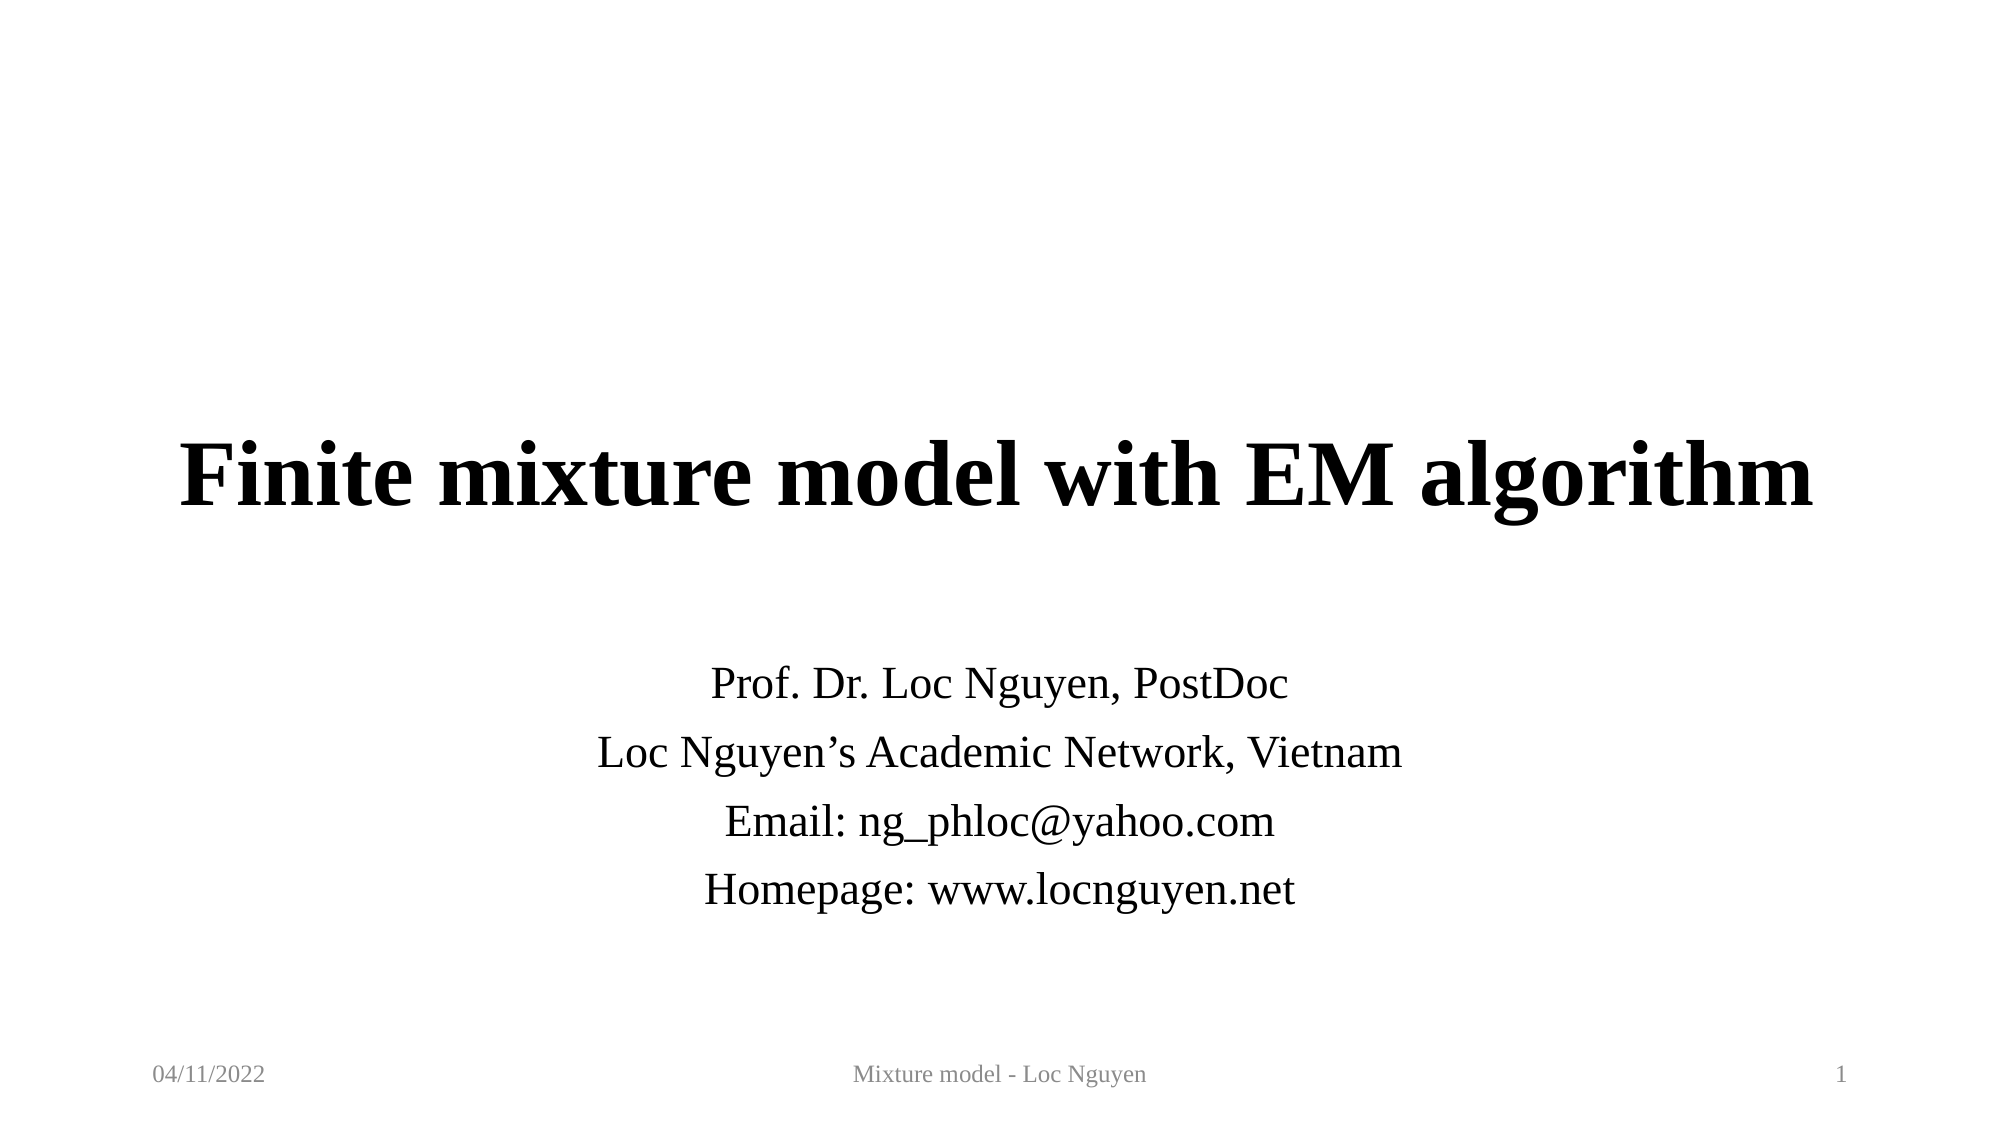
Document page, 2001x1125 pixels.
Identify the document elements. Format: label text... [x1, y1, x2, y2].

title Finite mixture model with EM algorithm [27, 97, 1969, 533]
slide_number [137, 1042, 588, 1103]
footer Mixture model - Loc Nguyen [662, 1042, 1338, 1103]
subtitle Prof. Dr. Loc Nguyen, PostDoc Loc Nguyen’s Academic Network, Vietnam Email: ng_phloc@yahoo.com Homepage: www.locnguyen.net [249, 651, 1750, 923]
slide_number 1 [1412, 1042, 1863, 1103]
